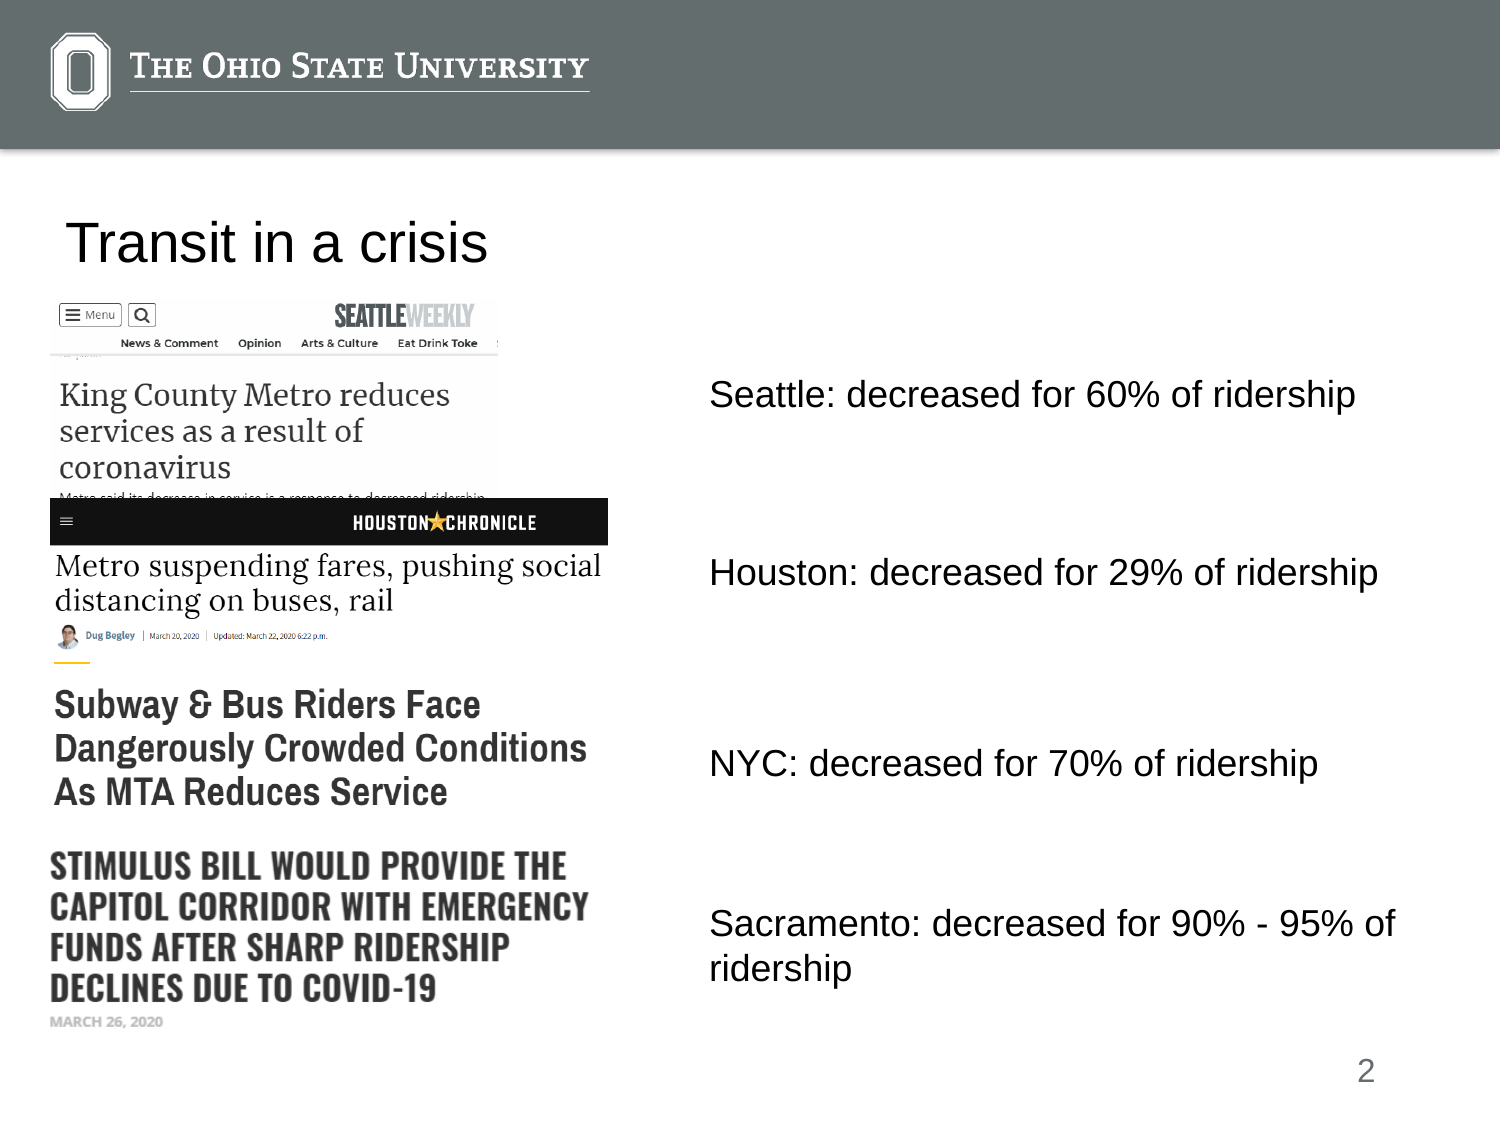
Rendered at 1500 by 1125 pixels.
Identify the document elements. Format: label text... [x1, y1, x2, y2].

picture [50, 299, 608, 651]
picture [5, 662, 653, 814]
title Transit in a crisis [50, 198, 1439, 282]
text_box Houston: decreased for 29% of ridership [694, 540, 1483, 601]
picture [50, 32, 590, 111]
text_box Seattle: decreased for 60% of ridership [694, 362, 1483, 423]
text_box Sacramento: decreased for 90% - 95% of ridership [694, 891, 1483, 996]
picture [49, 830, 608, 1036]
text_box NYC: decreased for 70% of ridership [694, 731, 1483, 791]
